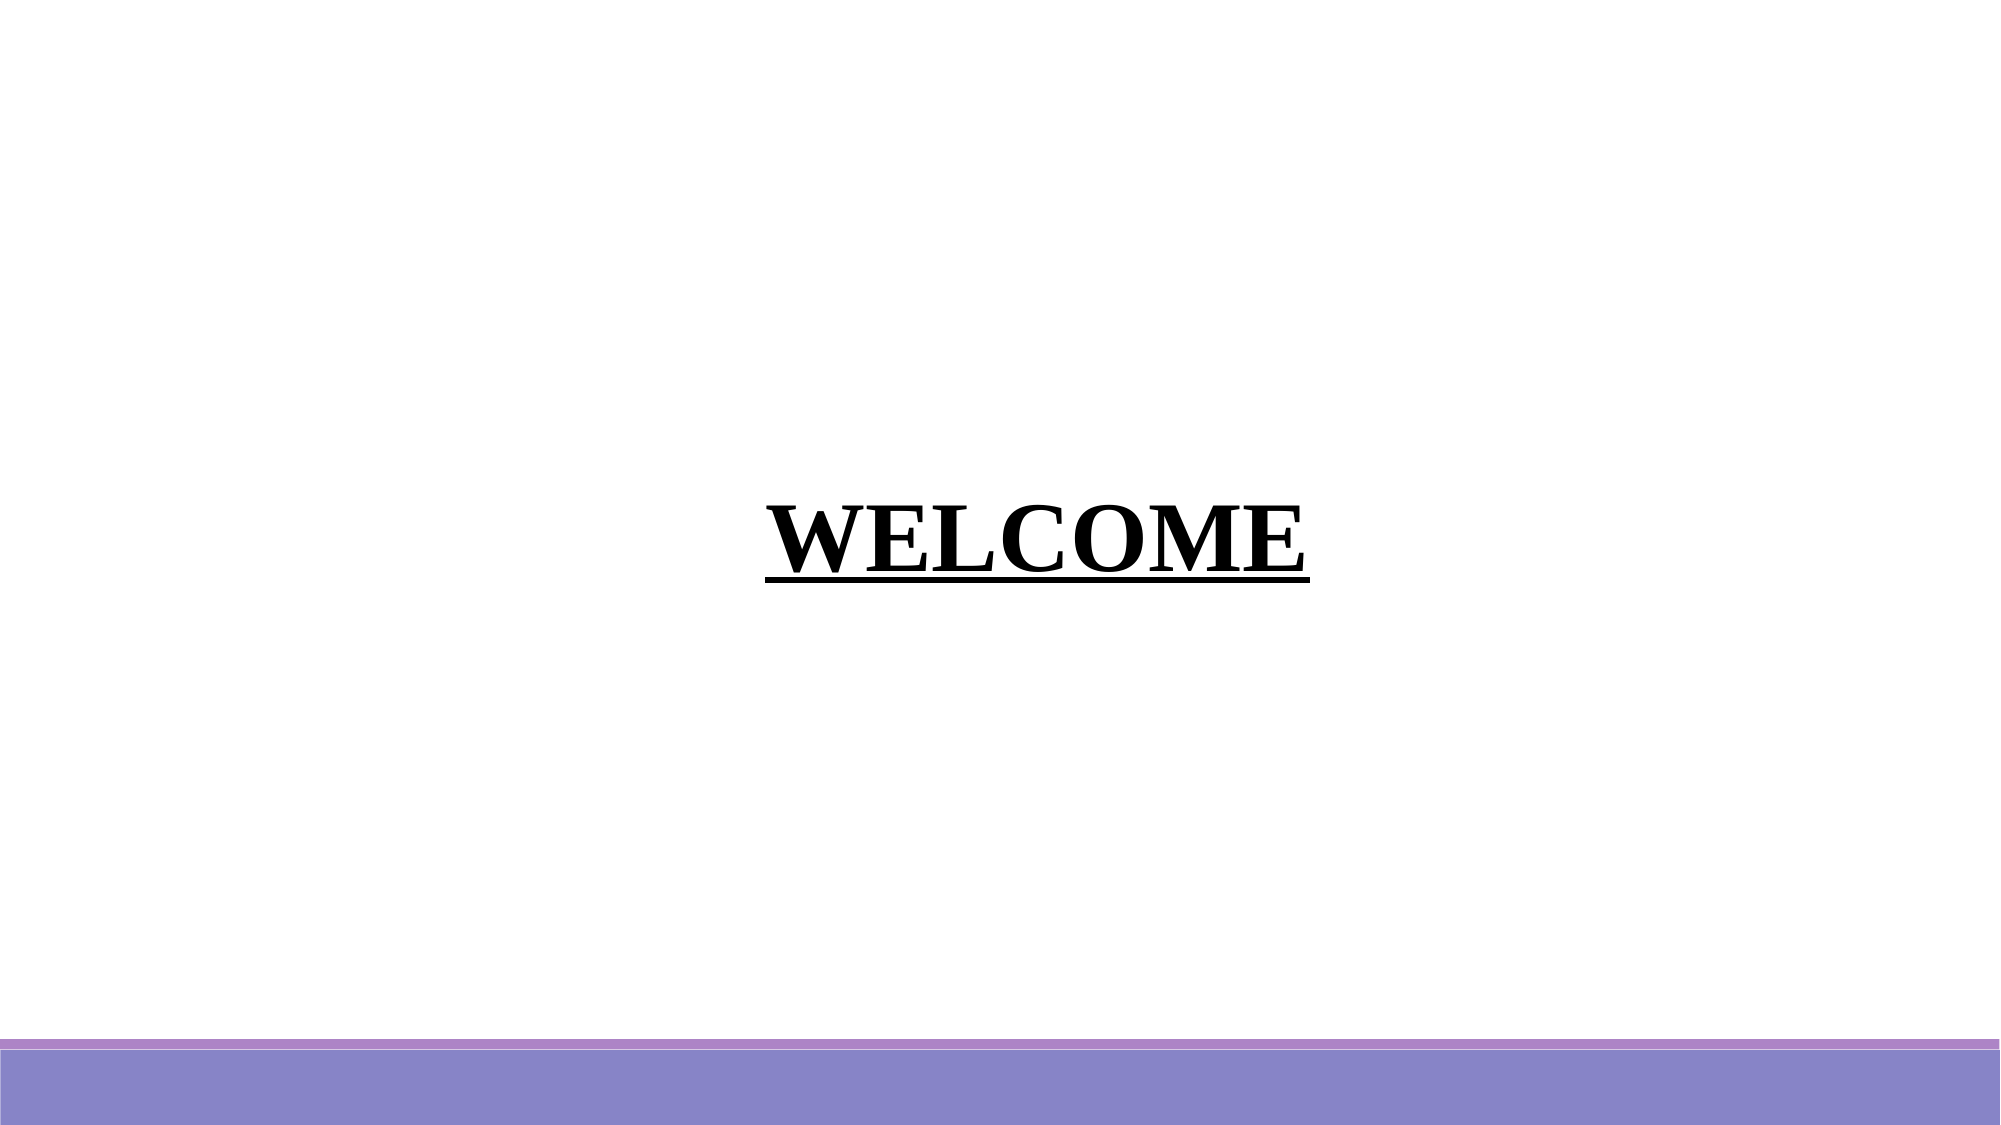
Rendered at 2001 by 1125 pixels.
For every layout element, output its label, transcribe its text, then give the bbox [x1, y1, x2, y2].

text_box WELCOME [500, 464, 1500, 599]
